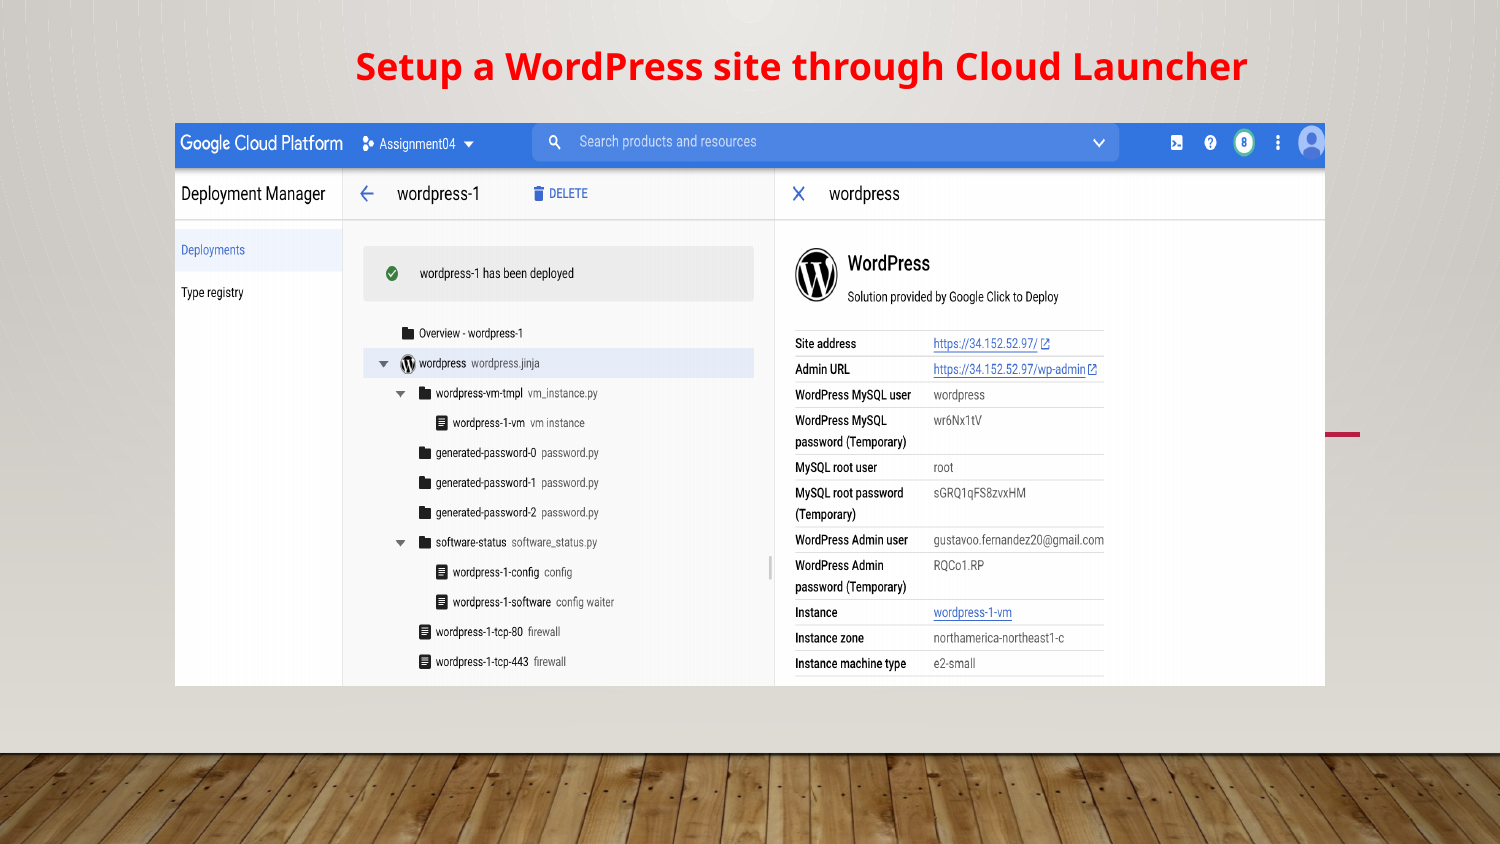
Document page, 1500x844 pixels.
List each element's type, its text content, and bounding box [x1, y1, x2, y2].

text_box Setup a WordPress site through Cloud Launcher [160, 27, 1445, 99]
picture [175, 122, 1325, 687]
picture [0, 753, 1500, 844]
